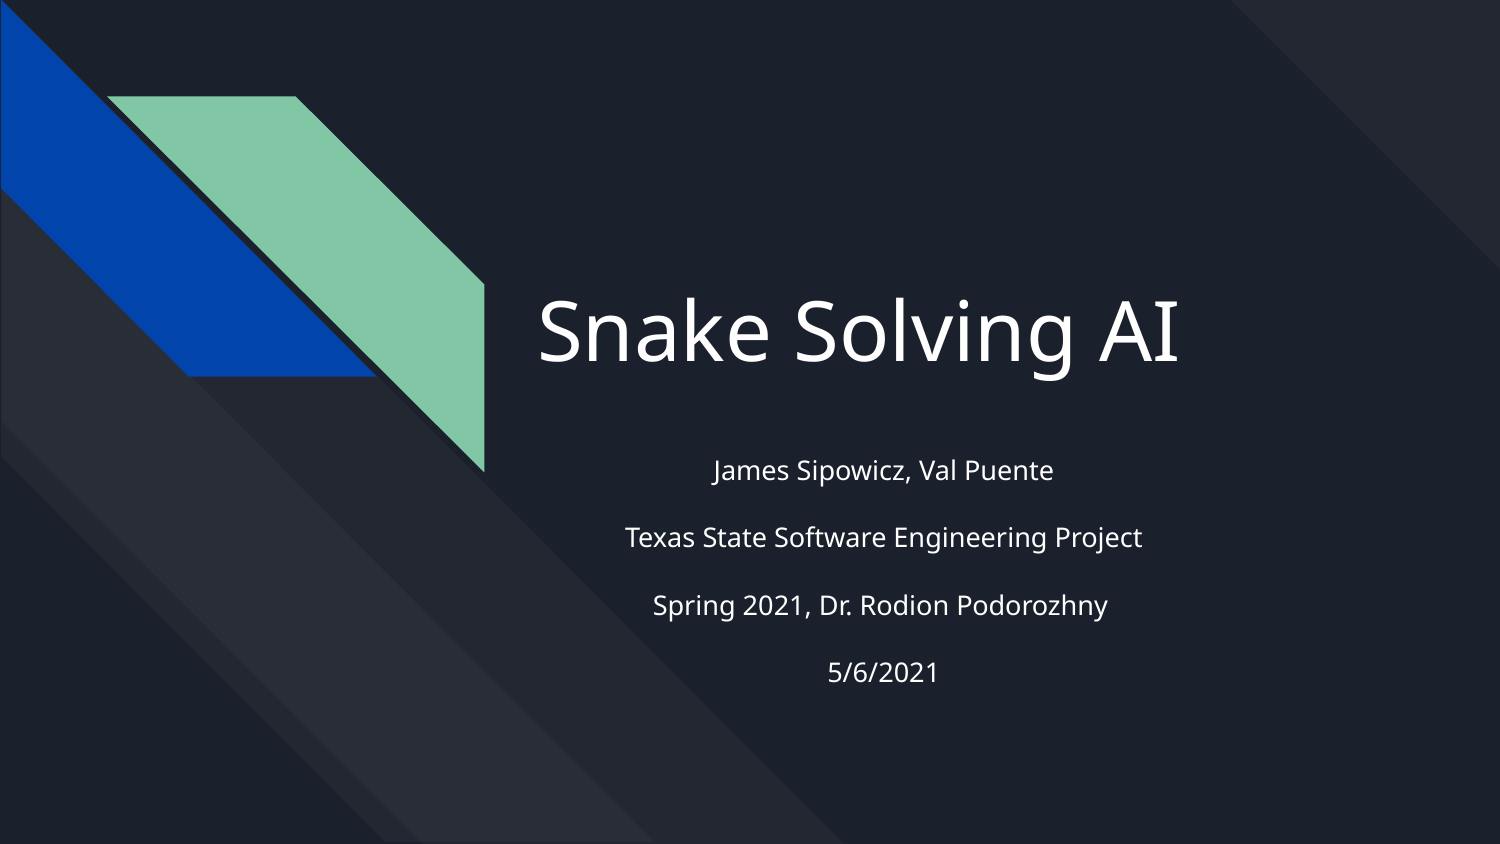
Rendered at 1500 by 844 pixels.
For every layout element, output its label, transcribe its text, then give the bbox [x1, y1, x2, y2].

list James Sipowicz, Val Puente Texas State Software Engineering Project Spring 2021, Dr. Rodion Podorozhny 5/6/2021 [558, 431, 1210, 771]
title Snake Solving AI [522, 257, 1246, 517]
